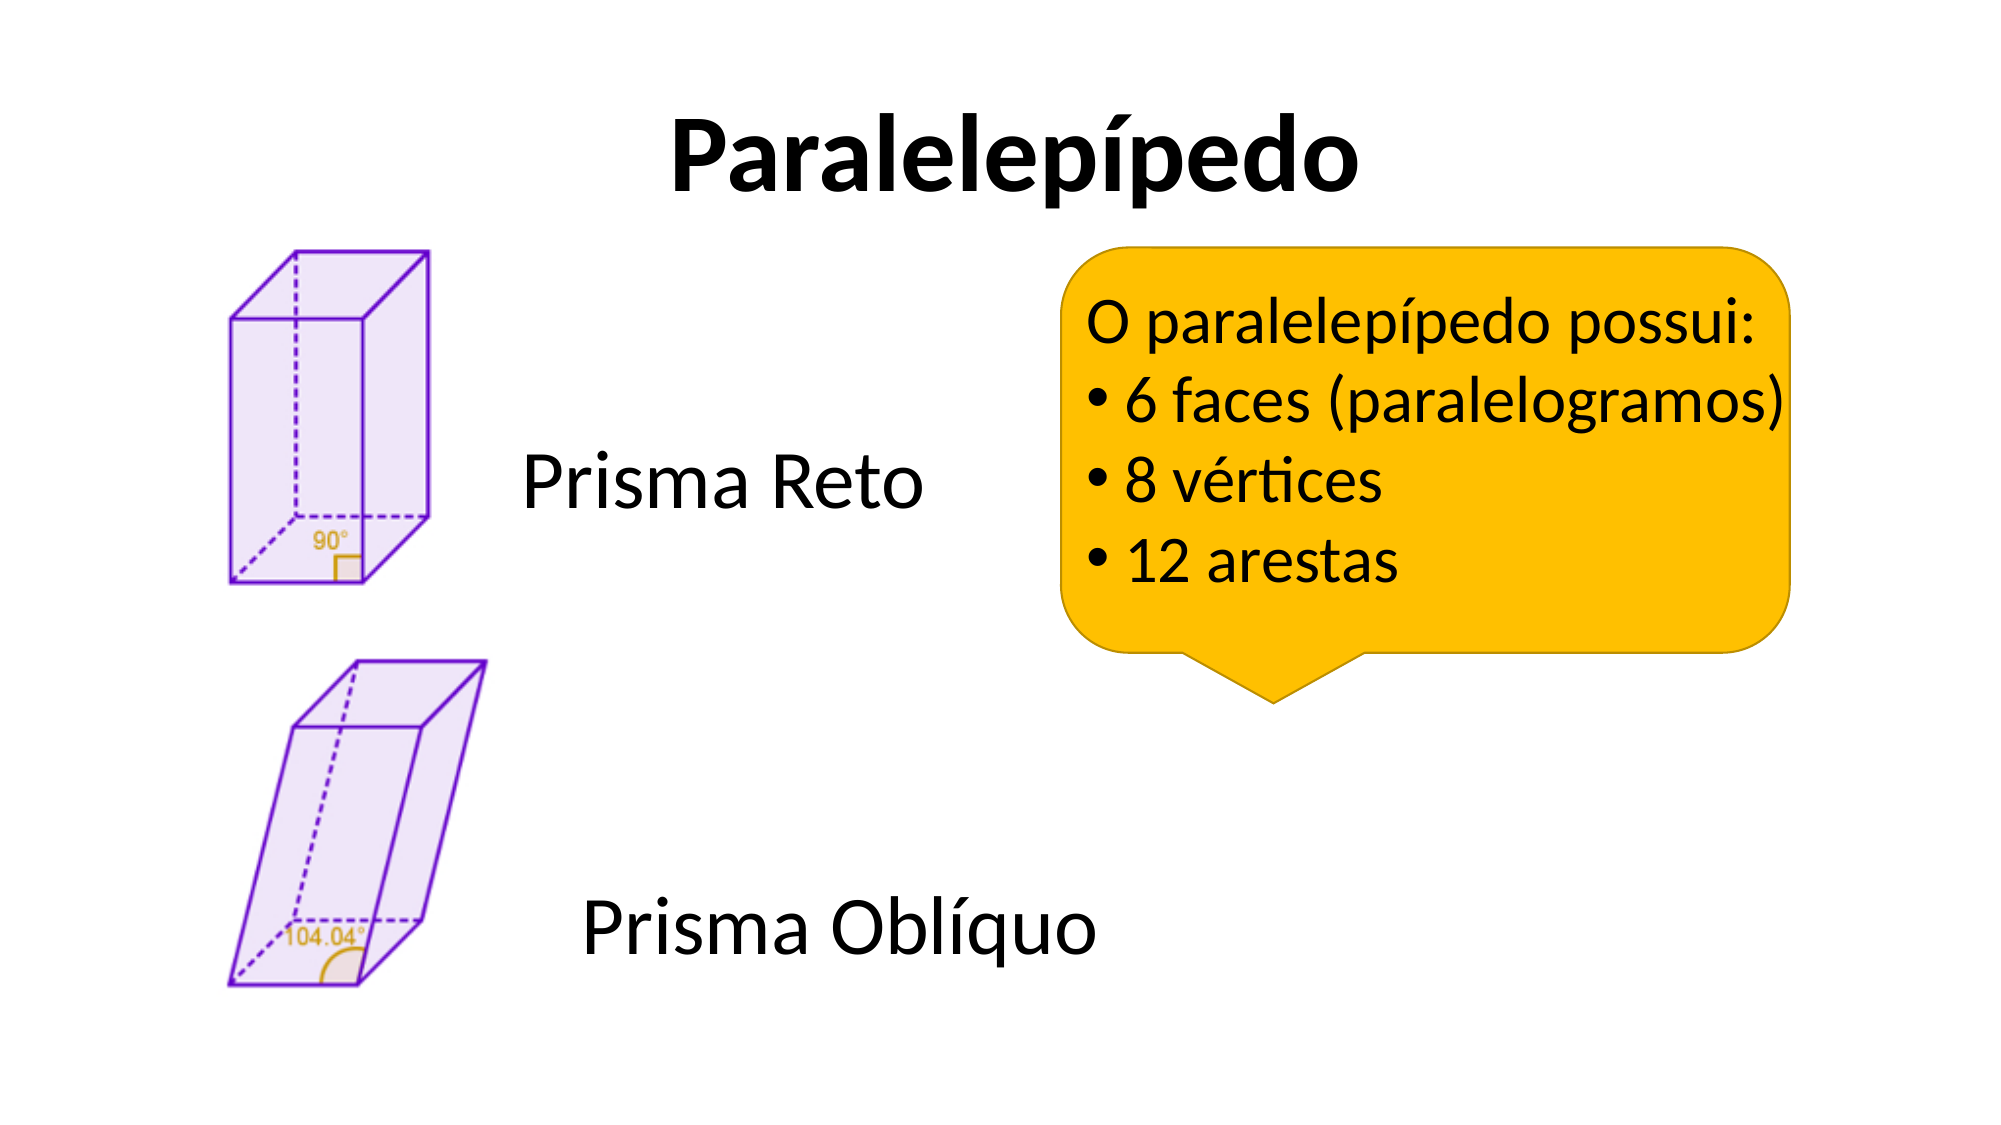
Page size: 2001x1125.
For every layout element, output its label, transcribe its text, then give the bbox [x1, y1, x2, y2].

picture [210, 640, 504, 1002]
picture [210, 222, 448, 606]
text_box O paralelepípedo possui: 6 faces (paralelogramos) 8 vértices 12 arestas [1071, 268, 1858, 649]
text_box Prisma Reto Prisma Oblíquo [186, 158, 1874, 1066]
text_box Paralelepípedo [654, 73, 1406, 222]
